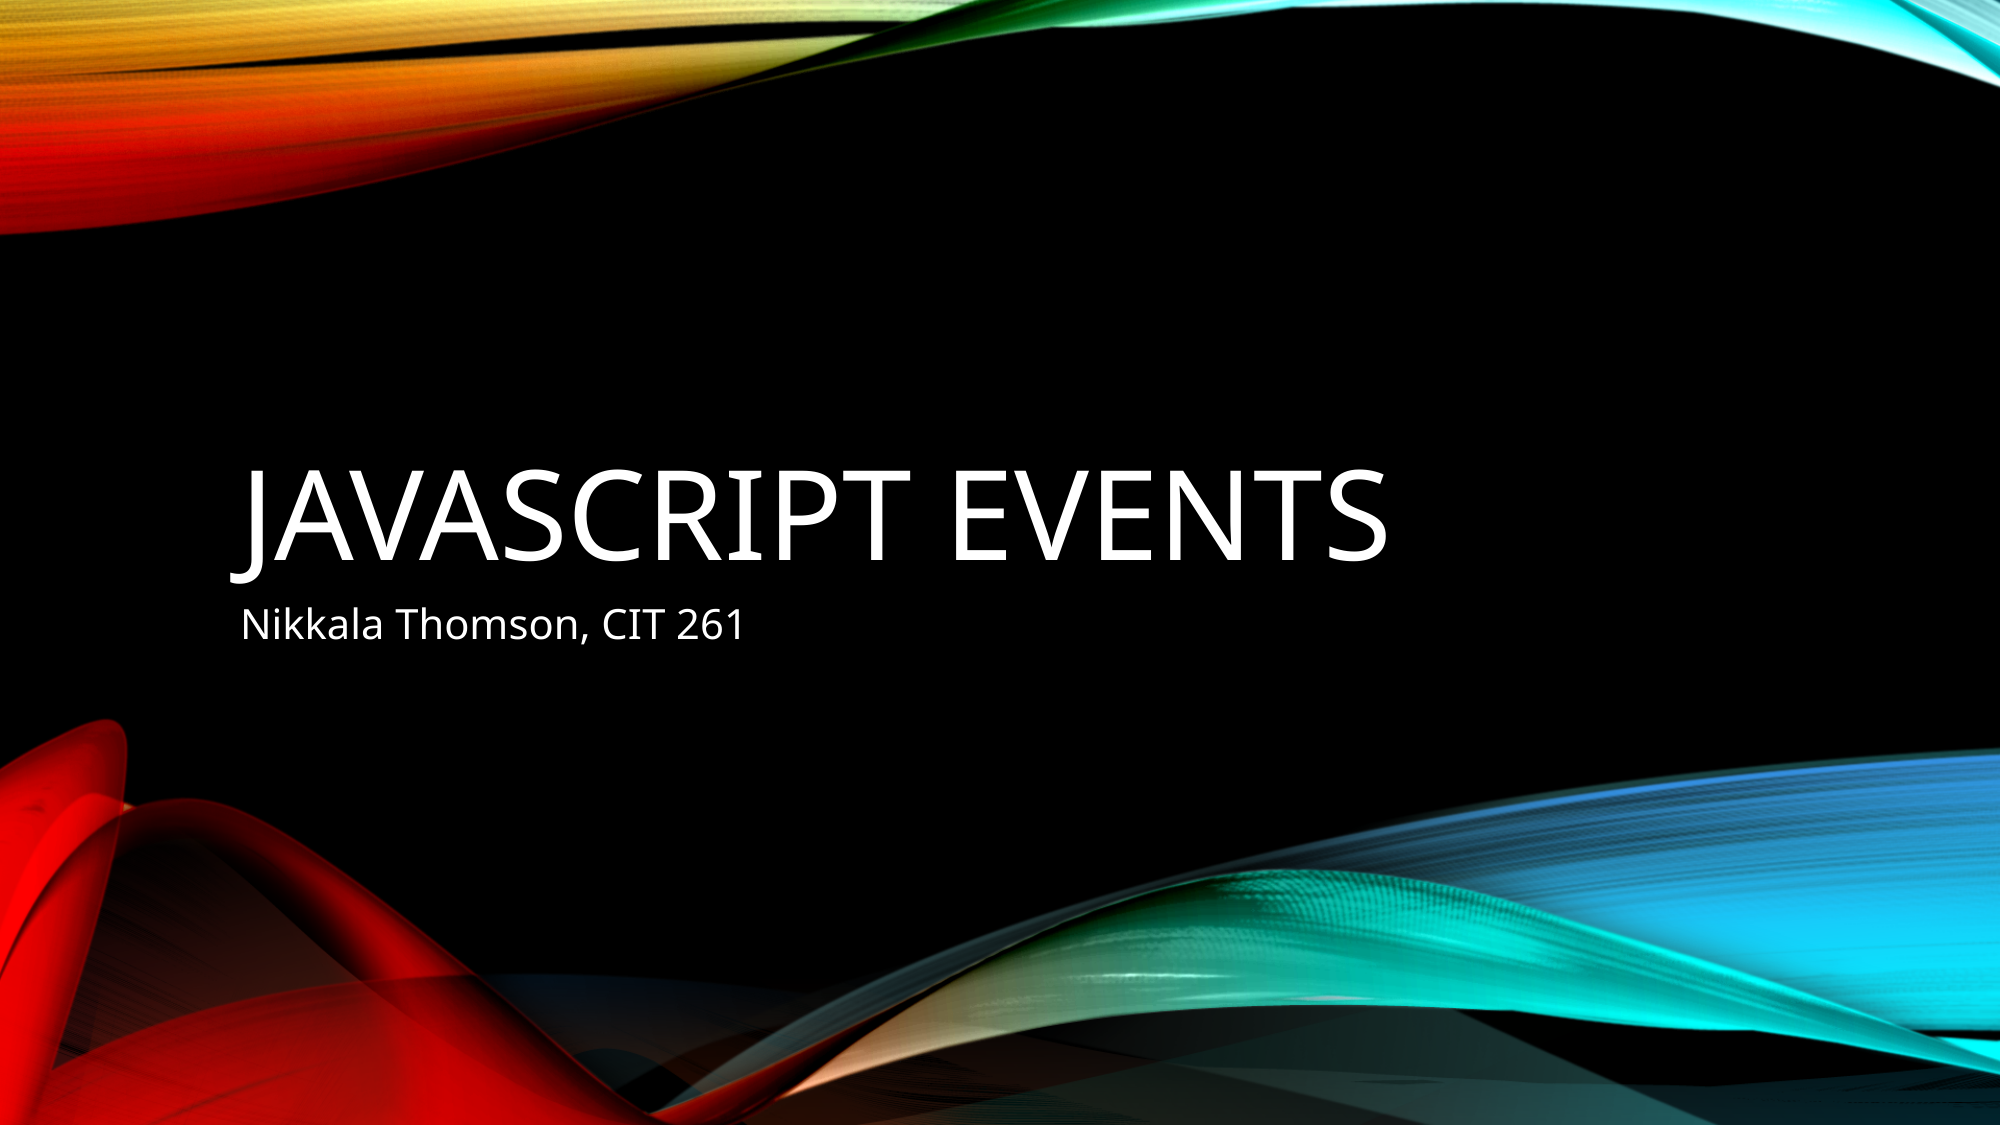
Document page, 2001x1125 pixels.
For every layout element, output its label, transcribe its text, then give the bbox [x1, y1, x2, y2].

title Javascript events [225, 295, 1775, 595]
picture [0, 0, 2000, 237]
picture [0, 717, 2000, 1125]
subtitle Nikkala Thomson, CIT 261 [225, 595, 1775, 709]
